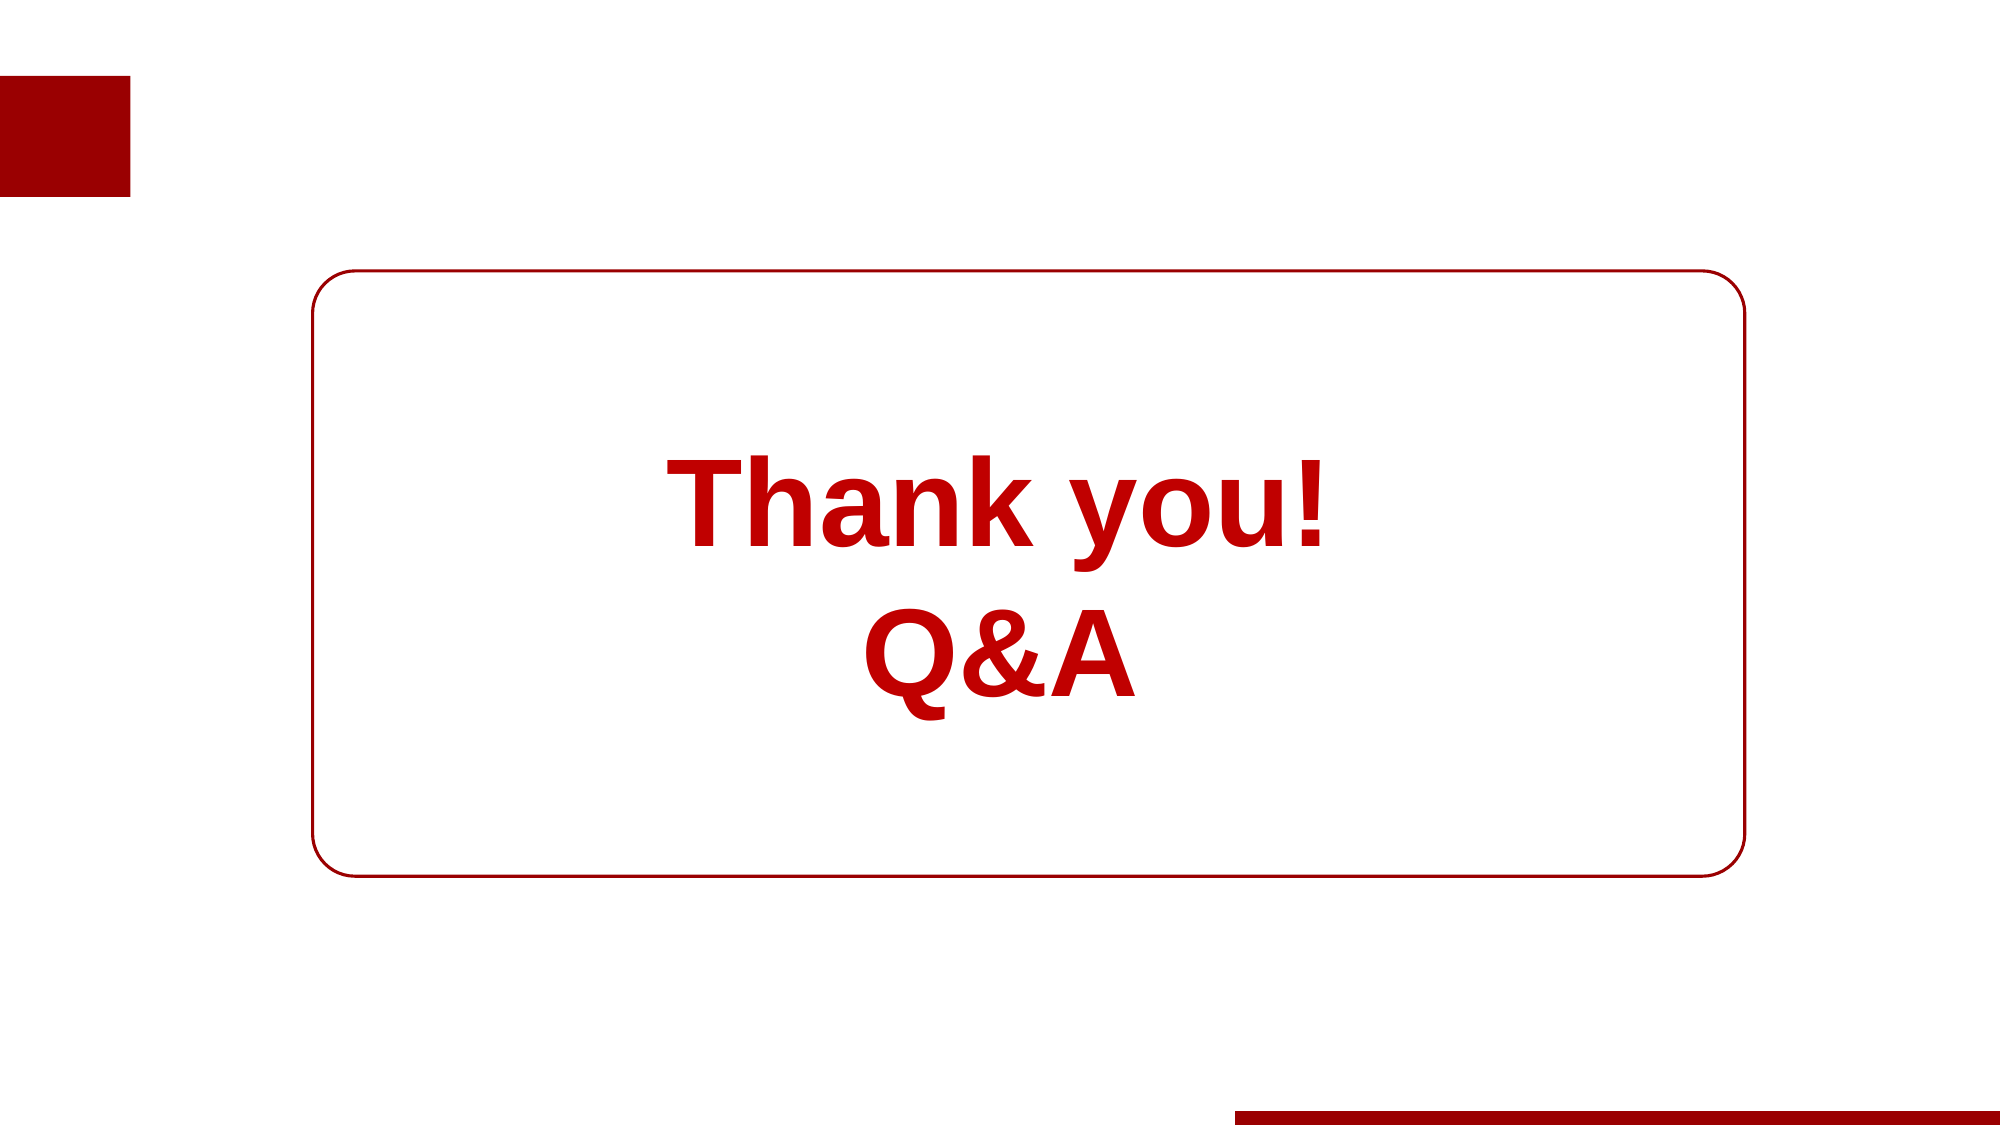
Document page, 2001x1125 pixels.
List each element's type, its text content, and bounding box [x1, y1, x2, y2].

text_box Thank you! Q&A [651, 414, 1348, 730]
text_box [1235, 1111, 2000, 1125]
text_box [0, 75, 131, 197]
text_box [311, 269, 1746, 878]
